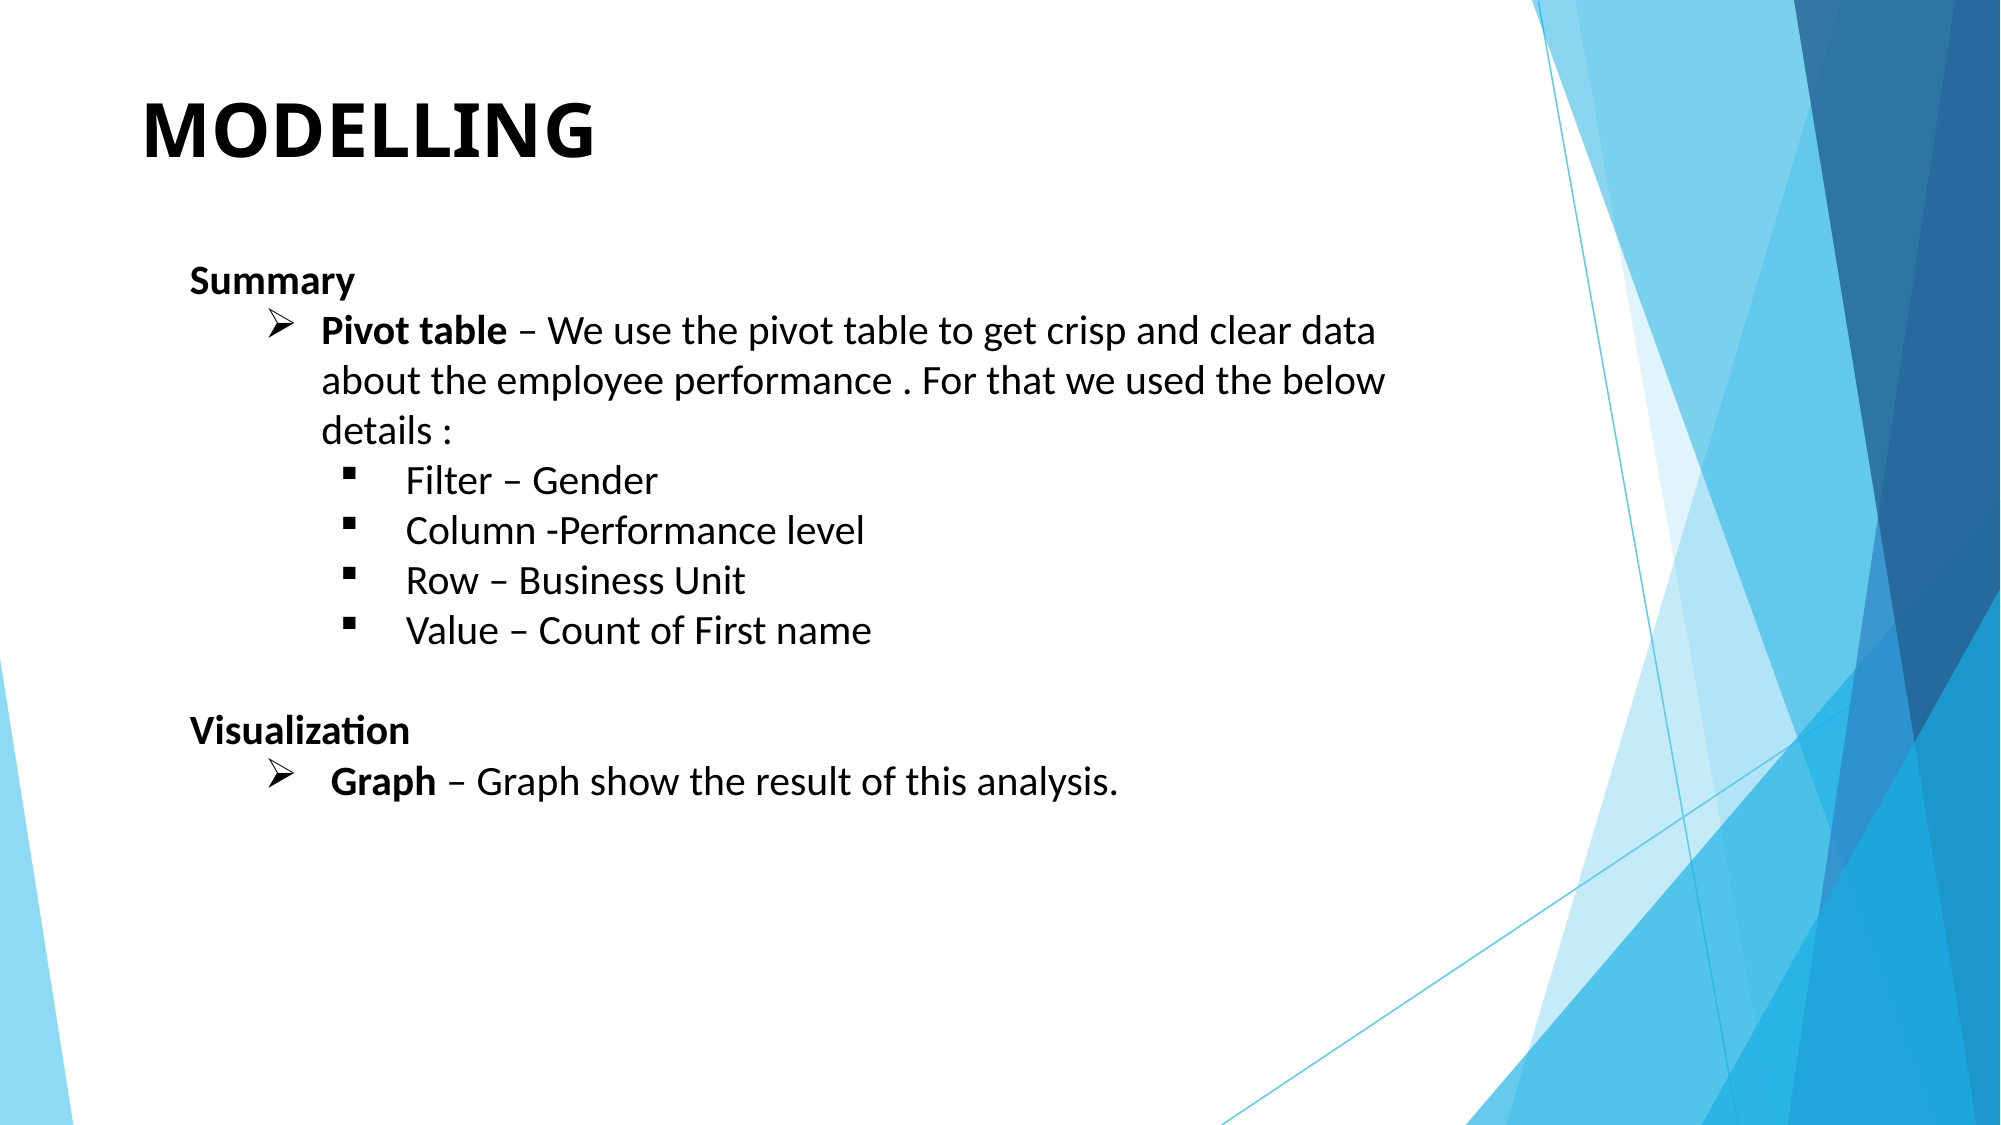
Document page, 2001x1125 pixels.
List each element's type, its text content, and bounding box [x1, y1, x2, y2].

text_box Summary Pivot table – We use the pivot table to get crisp and clear data about the employee performance . For that we used the below details : Filter – Gender Column -Performance level Row – Business Unit Value – Count of First name Visualization Graph – Graph show the result of this analysis. [174, 245, 1425, 811]
text_box MODELLING [125, 74, 700, 180]
